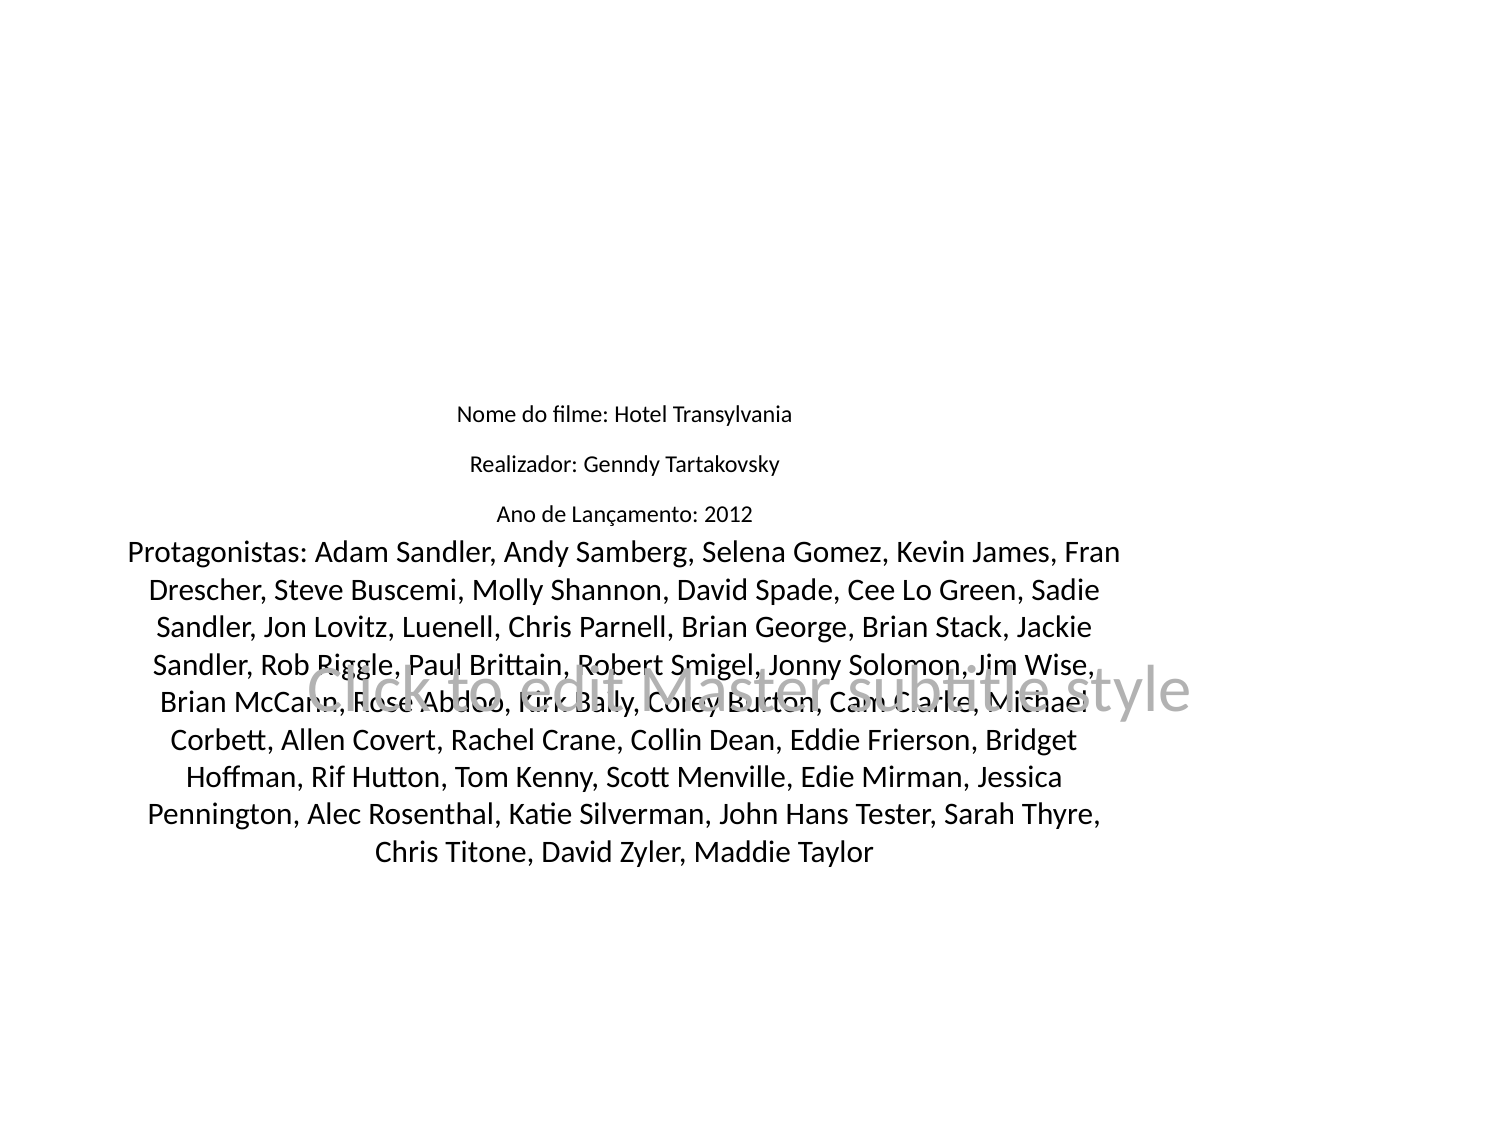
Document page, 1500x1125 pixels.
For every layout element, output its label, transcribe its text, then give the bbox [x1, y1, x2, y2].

title Nome do filme: Hotel Transylvania Realizador: Genndy Tartakovsky Ano de Lançamento: 2012 Protagonistas: Adam Sandler, Andy Samberg, Selena Gomez, Kevin James, Fran Drescher, Steve Buscemi, Molly Shannon, David Spade, Cee Lo Green, Sadie Sandler, Jon Lovitz, Luenell, Chris Parnell, Brian George, Brian Stack, Jackie Sandler, Rob Riggle, Paul Brittain, Robert Smigel, Jonny Solomon, Jim Wise, Brian McCann, Rose Abdoo, Kirk Baily, Corey Burton, Cam Clarke, Michael Corbett, Allen Covert, Rachel Crane, Collin Dean, Eddie Frierson, Bridget Hoffman, Rif Hutton, Tom Kenny, Scott Menville, Edie Mirman, Jessica Pennington, Alec Rosenthal, Katie Silverman, John Hans Tester, Sarah Thyre, Chris Titone, David Zyler, Maddie Taylor [104, 104, 1146, 1125]
subtitle Click to edit Master subtitle style [225, 637, 1275, 925]
